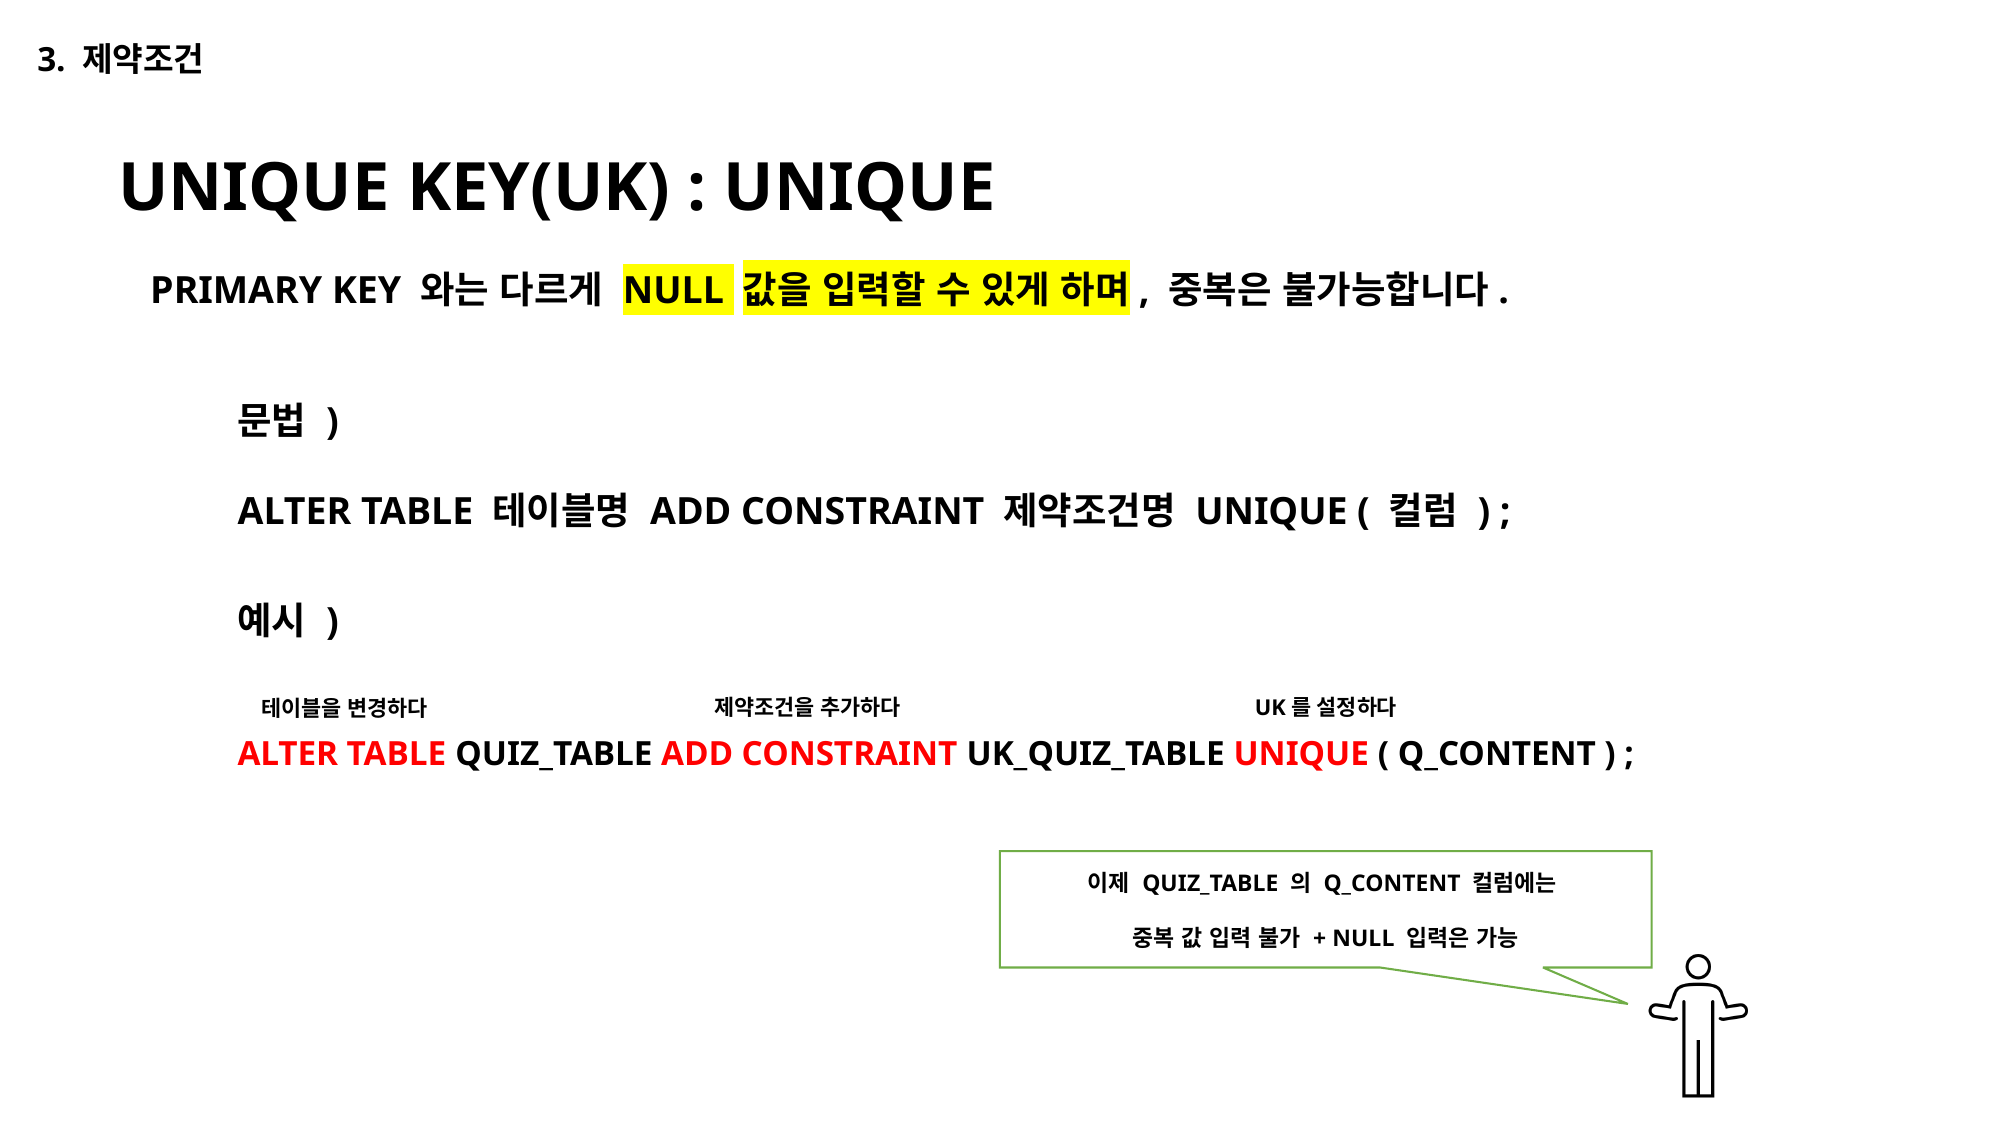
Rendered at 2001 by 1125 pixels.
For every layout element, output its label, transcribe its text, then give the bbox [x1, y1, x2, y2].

text_box PRIMARY KEY 와는 다르게 NULL 값을 입력할 수 있게 하며, 중복은 불가능합니다. [135, 259, 1699, 319]
picture [1622, 949, 1775, 1102]
text_box 테이블을 변경하다 [246, 687, 472, 729]
text_box 3. 제약조건 [22, 31, 1023, 86]
text_box 제약조건을 추가하다 [699, 686, 954, 728]
text_box UK를 설정하다 [1240, 686, 1432, 728]
text_box 이제 QUIZ_TABLE 의 Q_CONTENT 컬럼에는 중복 값 입력 불가 + NULL 입력은 가능 [998, 850, 1653, 1005]
text_box 예시 ) ALTER TABLE QUIZ_TABLE ADD CONSTRAINT UK_QUIZ_TABLE UNIQUE ( Q_CONTENT ) ; [222, 589, 1822, 779]
text_box 문법 ) ALTER TABLE 테이블명 ADD CONSTRAINT 제약조건명 UNIQUE ( 컬럼 ) ; [222, 389, 1665, 540]
text_box UNIQUE KEY(UK) : UNIQUE [103, 135, 1544, 231]
